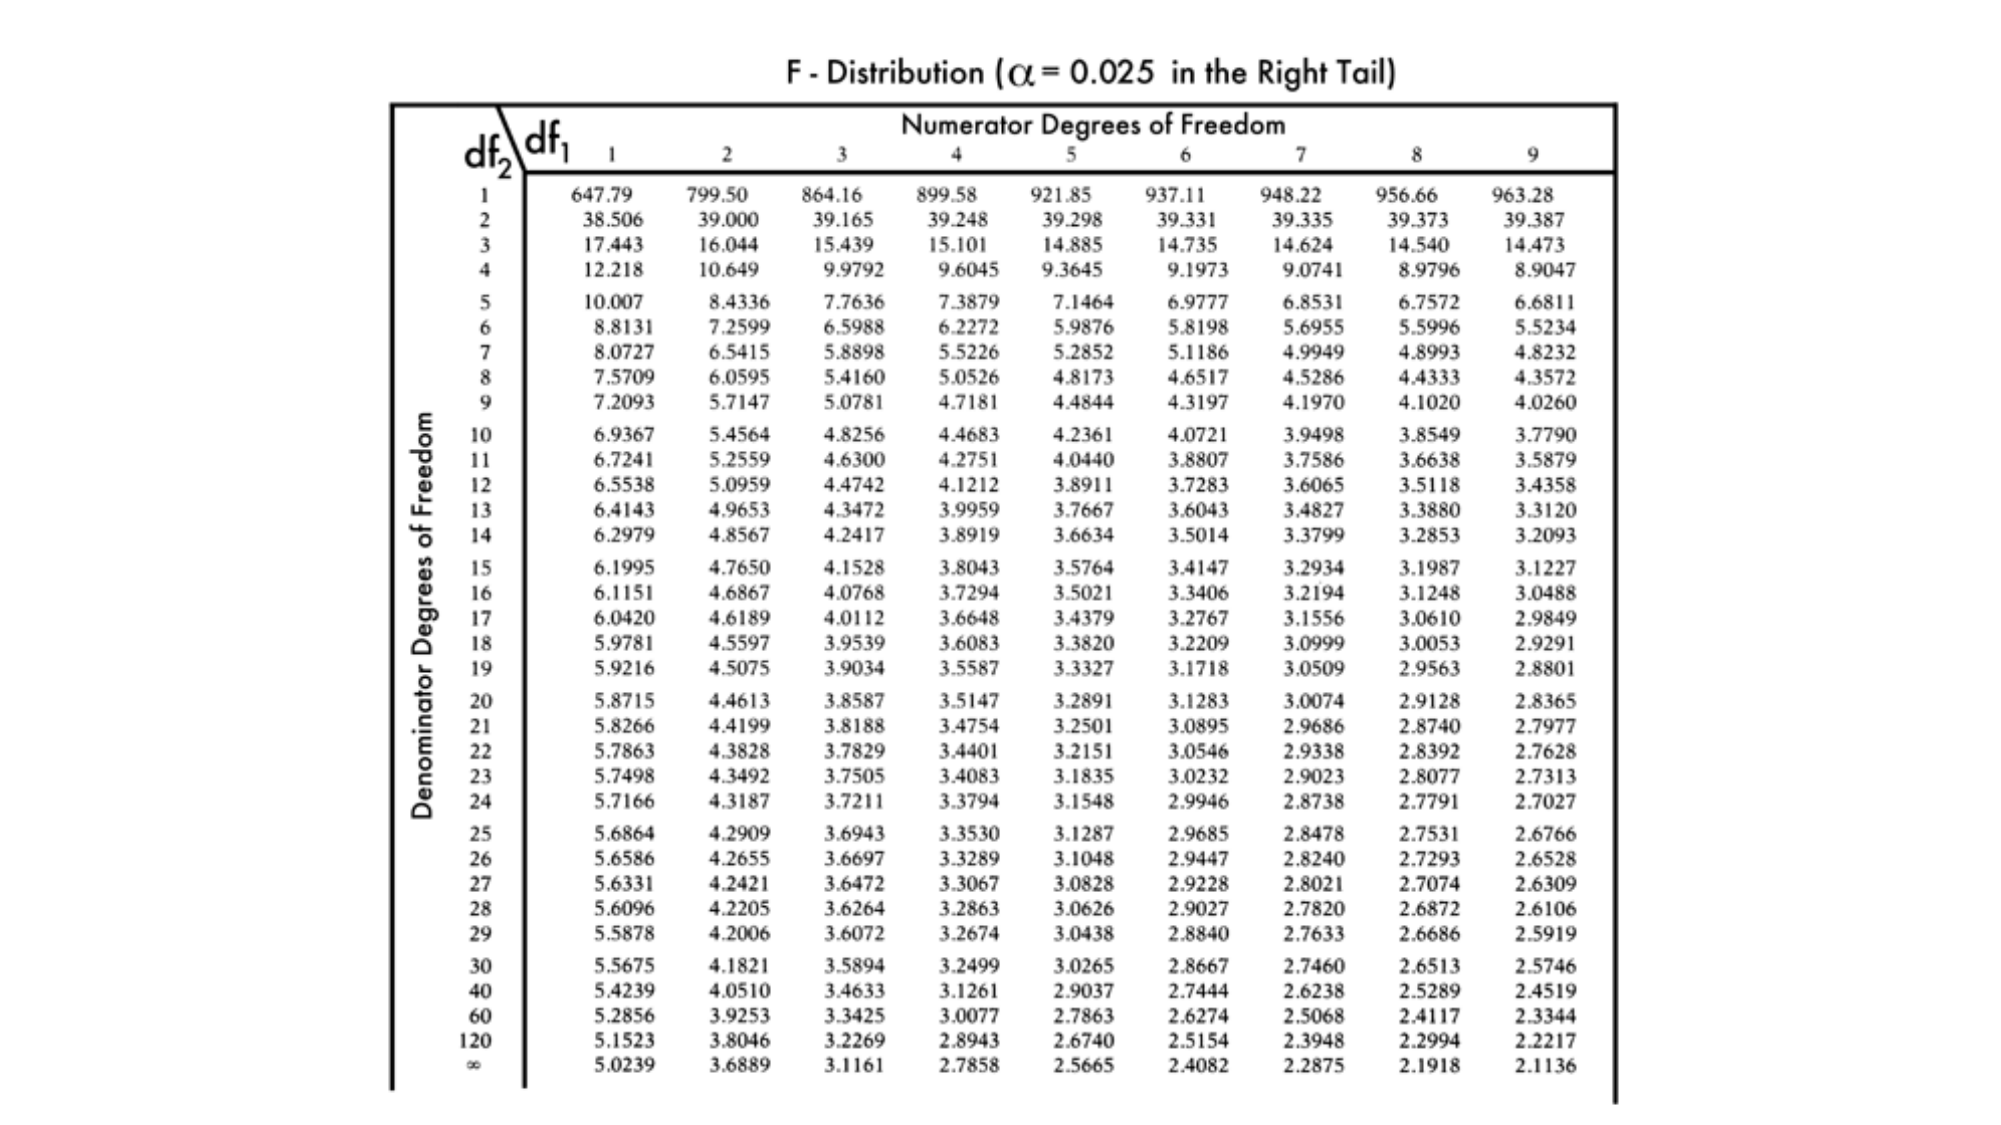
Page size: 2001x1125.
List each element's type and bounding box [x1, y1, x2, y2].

picture [377, 4, 1623, 1121]
